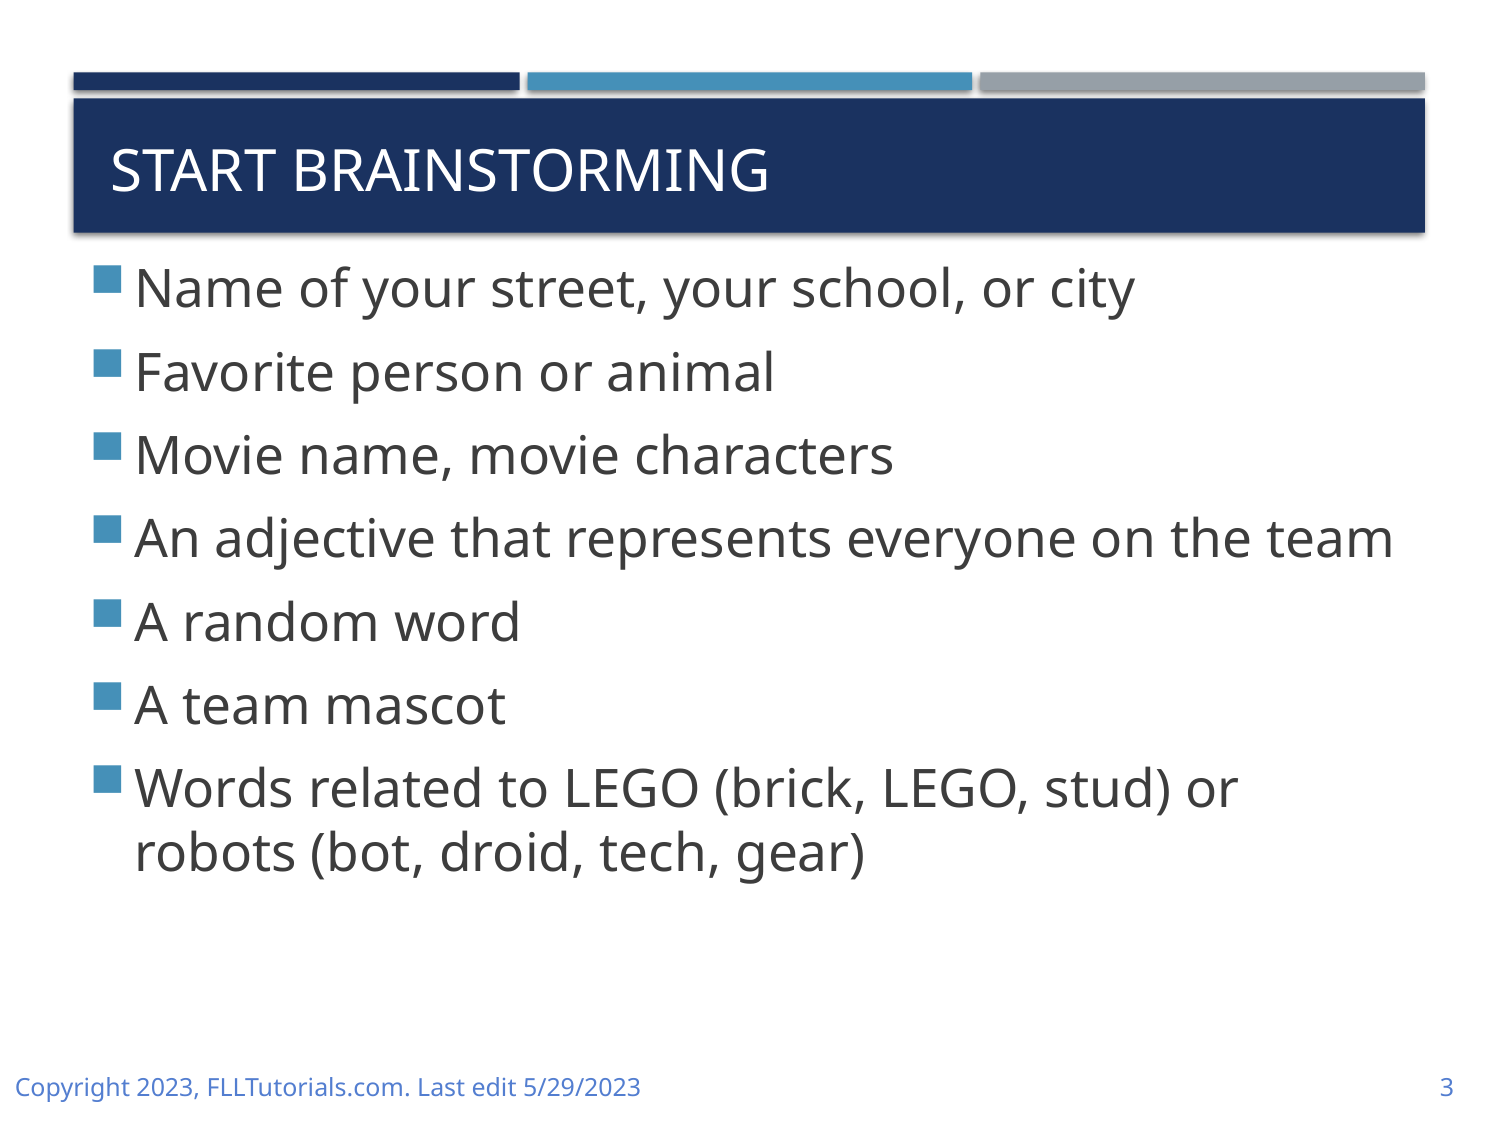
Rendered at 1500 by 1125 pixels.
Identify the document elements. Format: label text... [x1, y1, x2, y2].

title START BRAINSTORMING [95, 112, 1406, 211]
footer Copyright 2023, FLLTutorials.com. Last edit 5/29/2023 [0, 1063, 799, 1124]
slide_number 3 [1425, 1064, 1500, 1125]
list Name of your street, your school, or city Favorite person or animal Movie name, movie characters An adjective that represents everyone on the team A random word A team mascot Words related to LEGO (brick, LEGO, stud) or robots (bot, droid, tech, gear) [73, 246, 1425, 962]
